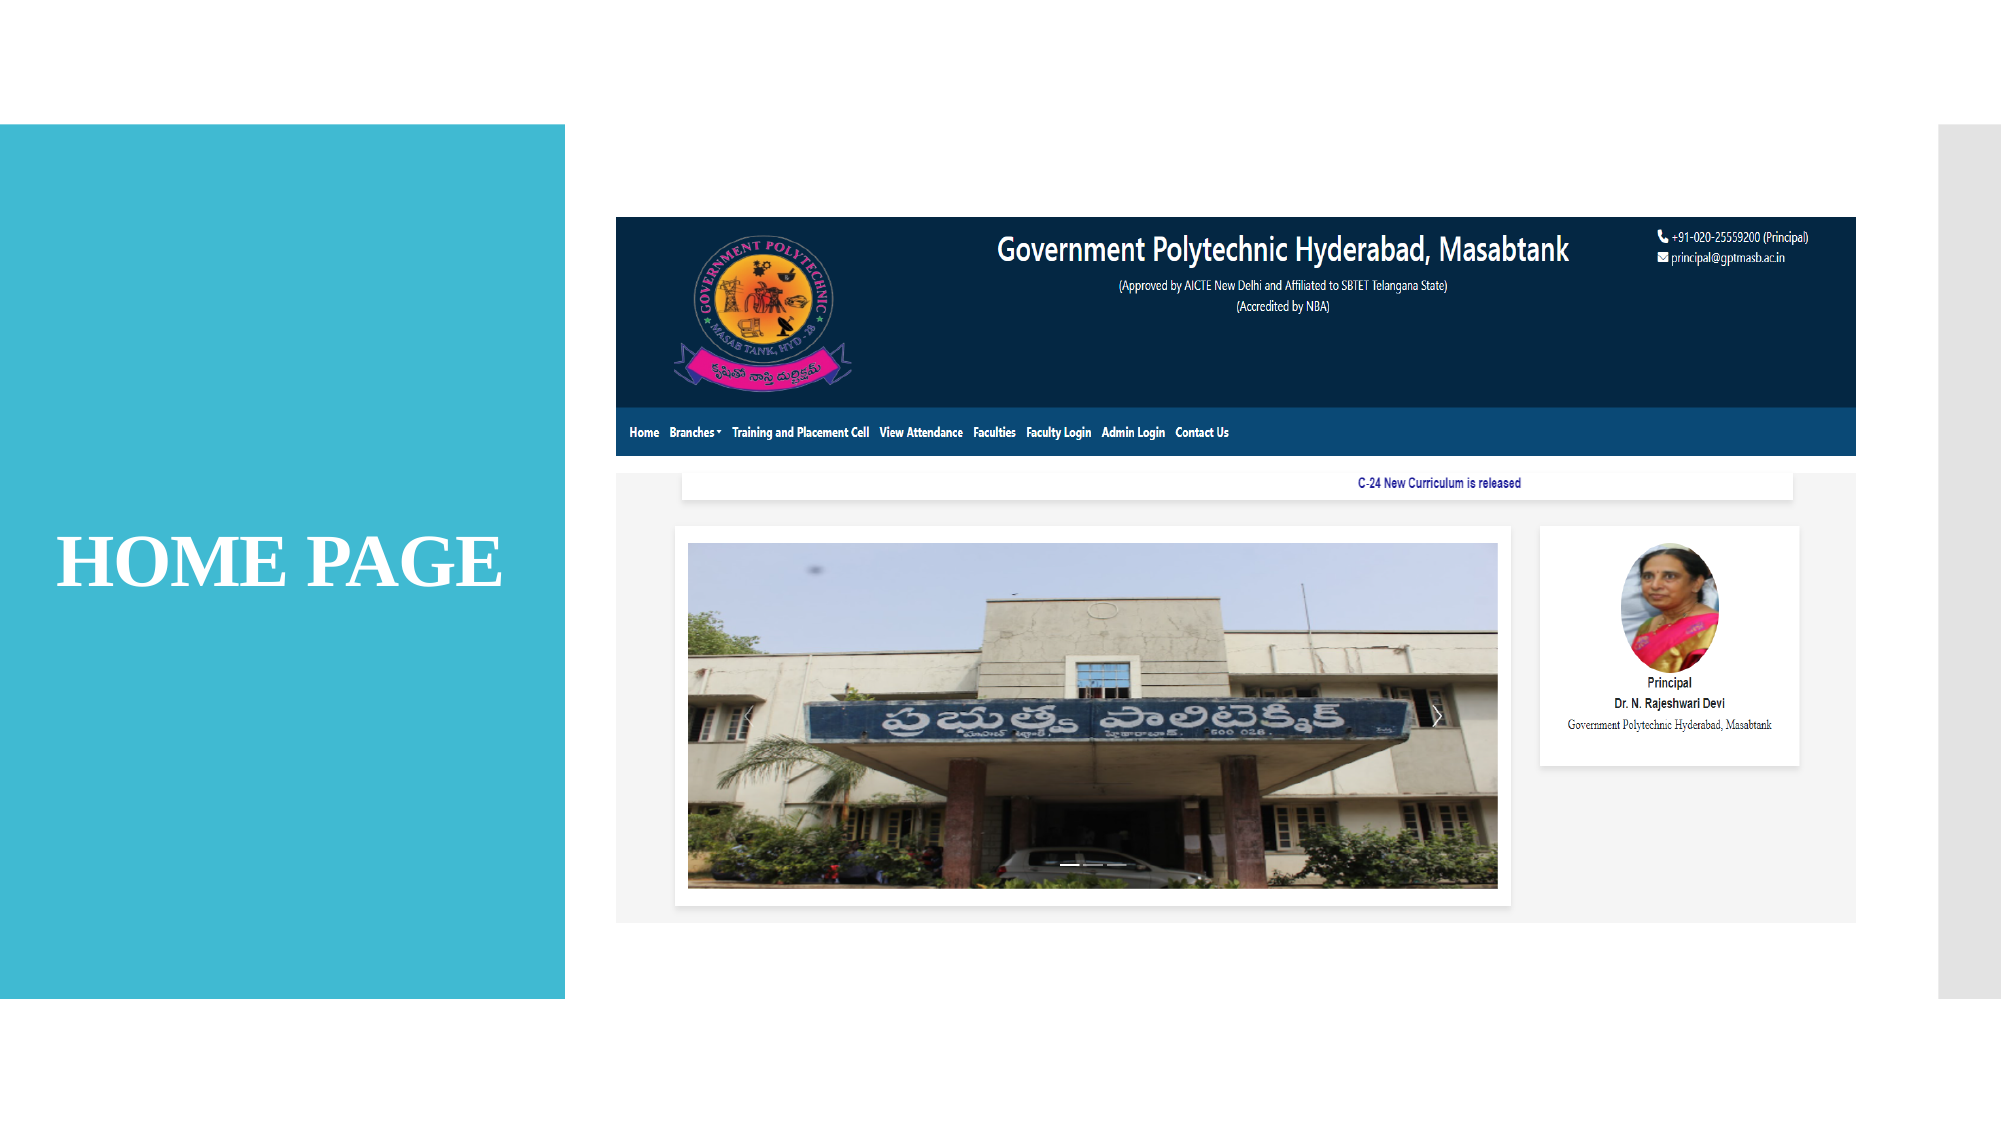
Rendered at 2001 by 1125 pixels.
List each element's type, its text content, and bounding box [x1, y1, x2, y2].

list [615, 217, 1856, 924]
title HOME PAGE [41, 184, 525, 940]
